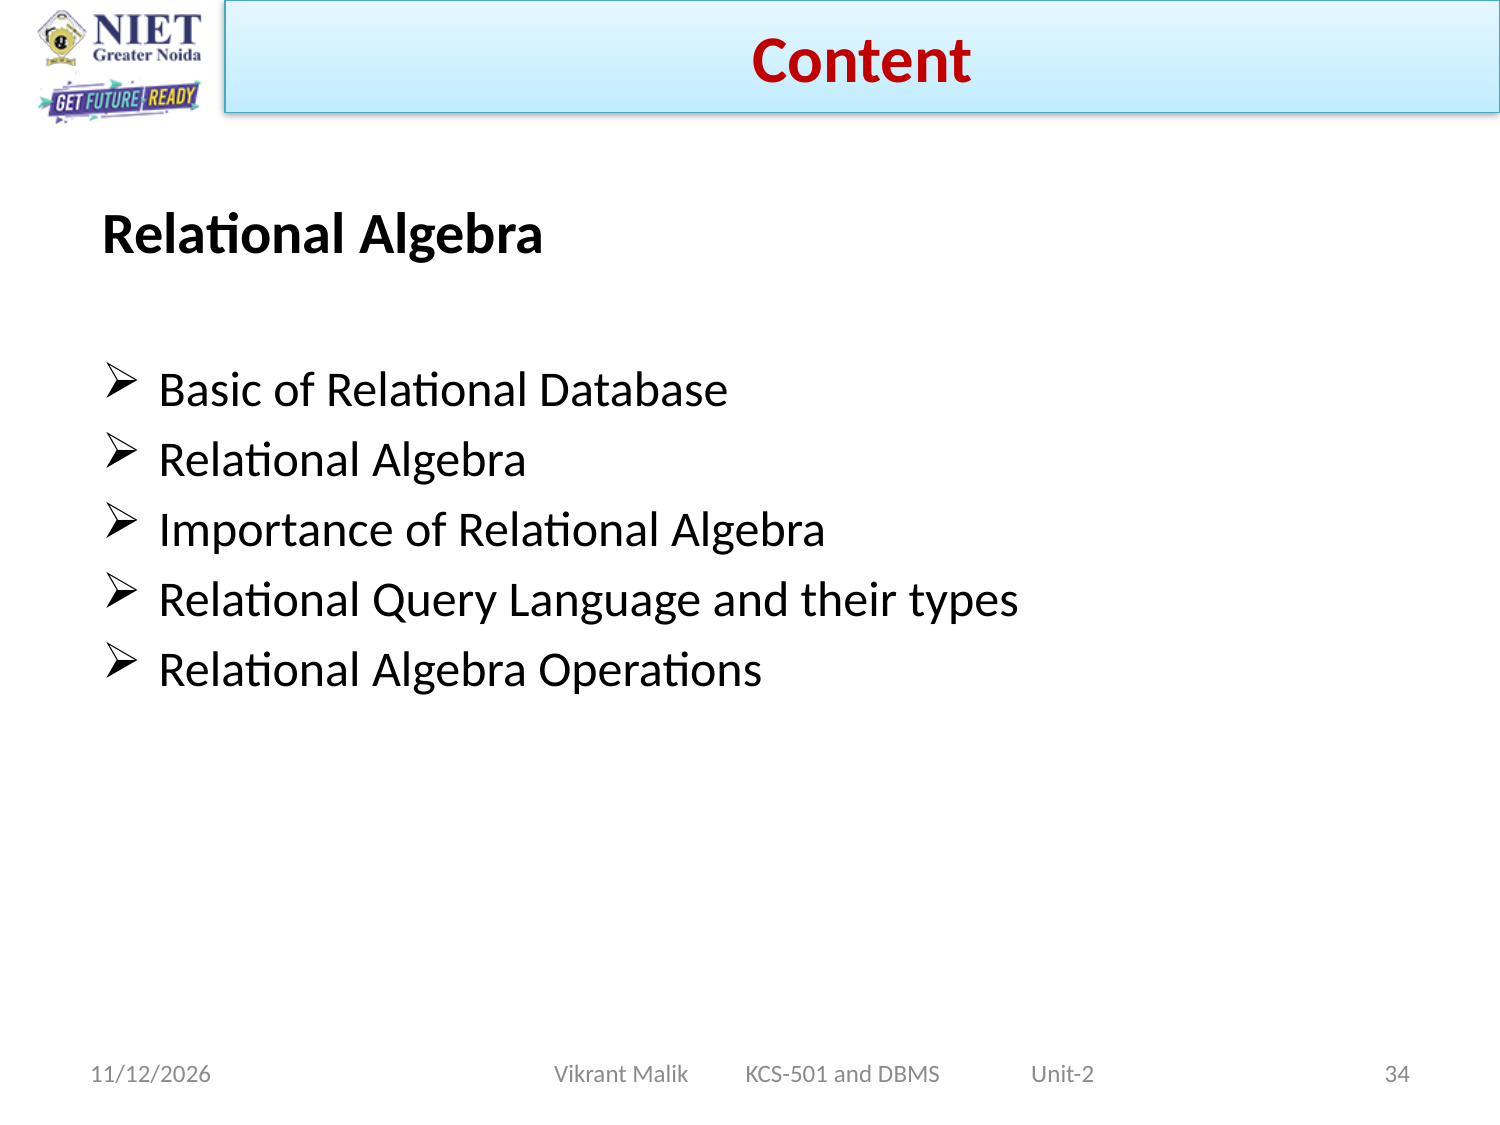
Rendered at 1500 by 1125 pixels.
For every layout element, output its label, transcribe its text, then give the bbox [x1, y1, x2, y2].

footer Vikrant Malik KCS-501 and DBMS Unit-2 [412, 1042, 1074, 1103]
text_box Content [238, 0, 1500, 113]
picture [0, 0, 238, 135]
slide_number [75, 1042, 412, 1103]
list Relational Algebra Basic of Relational Database Relational Algebra Importance of Relational Algebra Relational Query Language and their types Relational Algebra Operations [87, 187, 1438, 1050]
slide_number 34 [1074, 1042, 1425, 1103]
